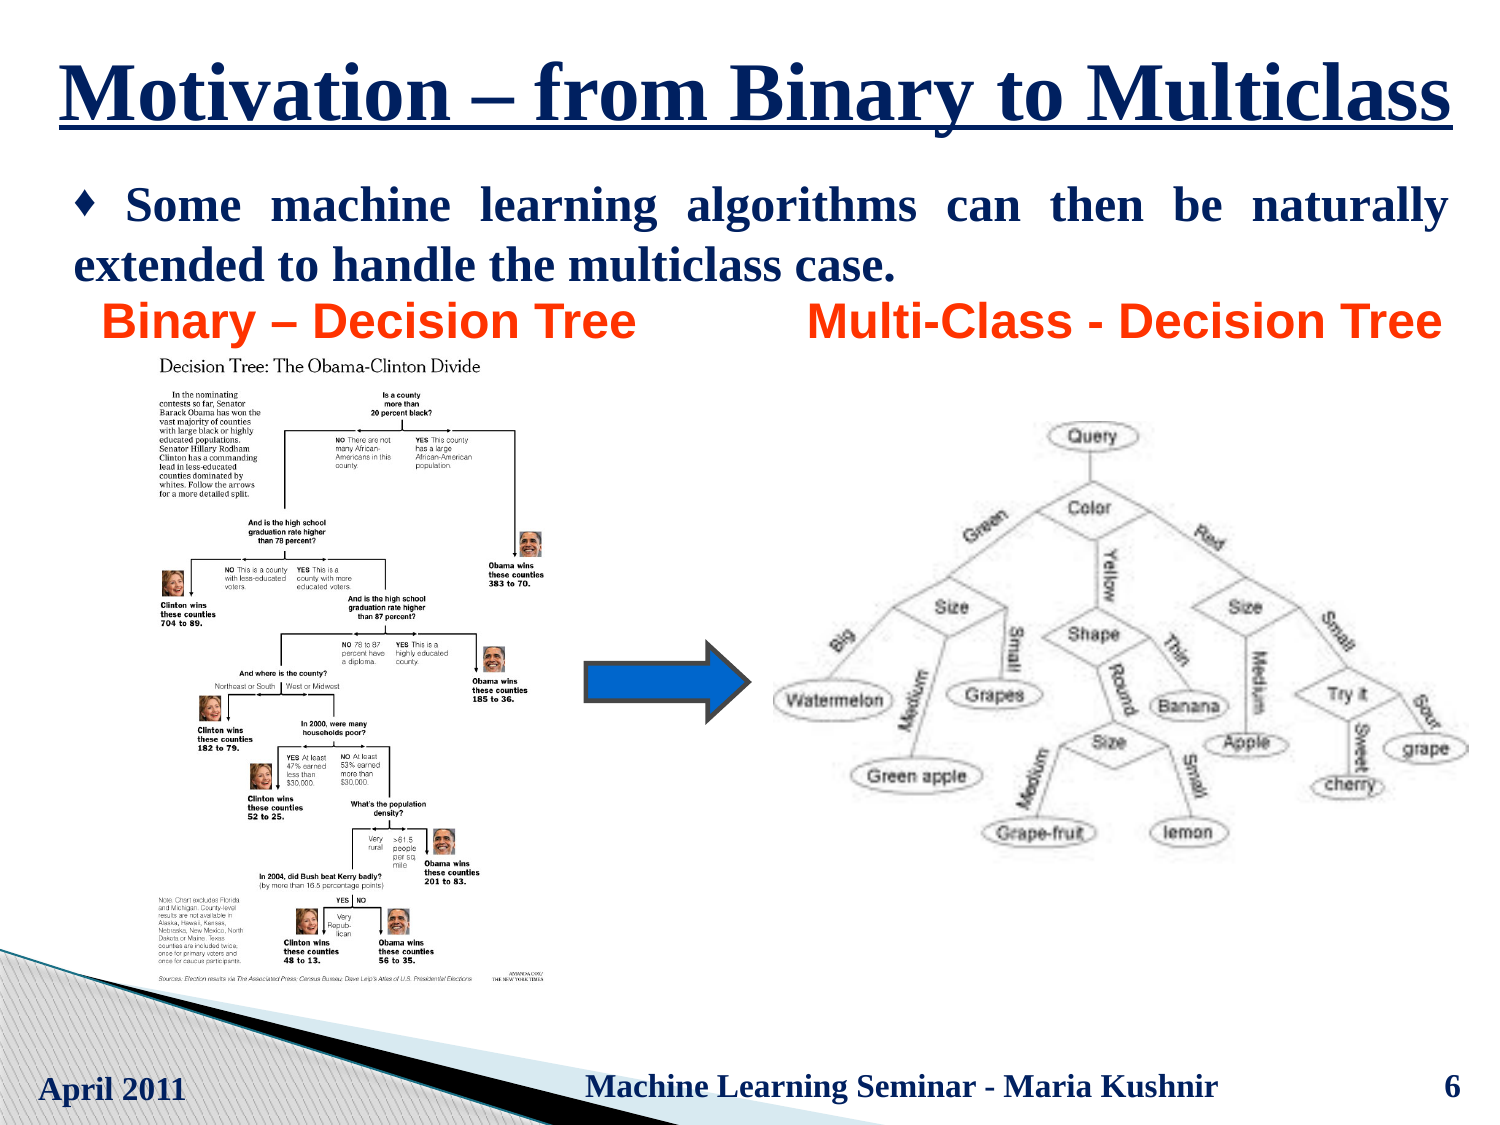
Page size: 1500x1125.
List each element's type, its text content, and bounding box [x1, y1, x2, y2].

title Motivation – from Binary to Multiclass [23, 9, 1489, 165]
picture [152, 351, 552, 985]
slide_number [23, 1054, 339, 1115]
footer Machine Learning Seminar - Maria Kushnir [527, 1051, 1278, 1112]
text_box [585, 644, 749, 720]
text_box Some machine learning algorithms can then be naturally extended to handle the multiclass case. [58, 163, 1465, 299]
text_box Binary – Decision Tree [70, 281, 668, 356]
text_box Multi-Class - Decision Tree [773, 281, 1477, 356]
picture [773, 421, 1470, 880]
slide_number 6 [1429, 1051, 1479, 1112]
